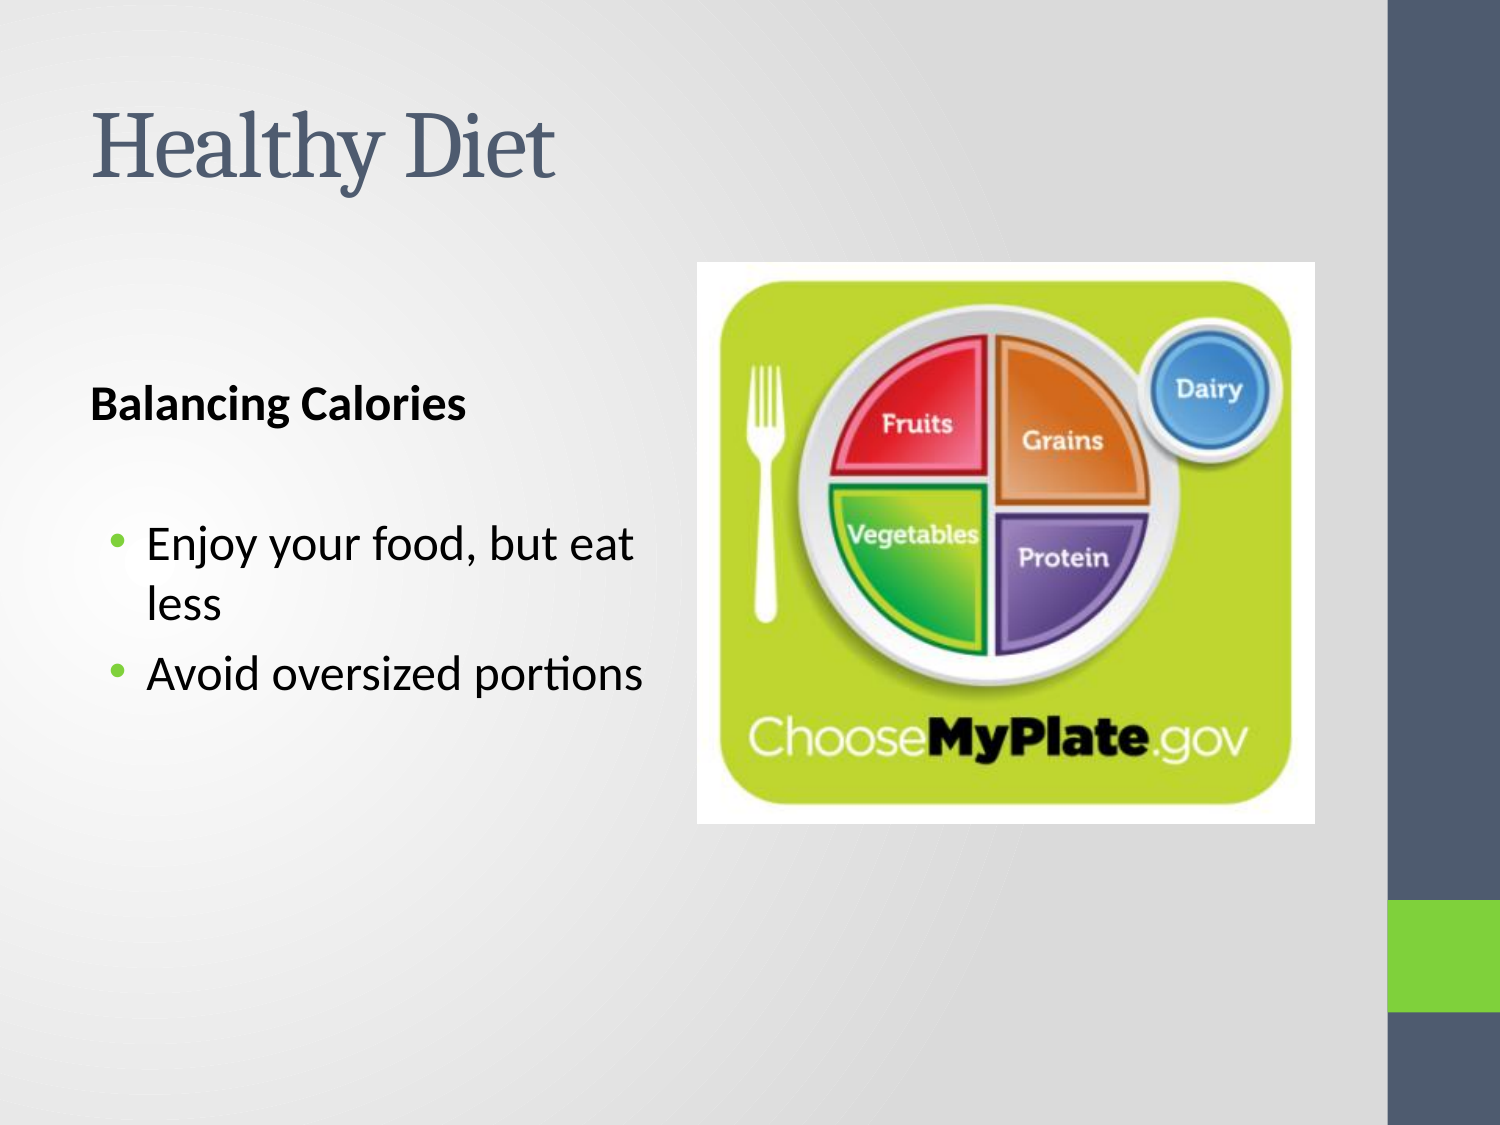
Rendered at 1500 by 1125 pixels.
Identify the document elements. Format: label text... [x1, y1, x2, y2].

list Balancing Calories Enjoy your food, but eat less Avoid oversized portions [75, 362, 704, 1063]
picture [696, 261, 1316, 825]
title Healthy Diet [75, 45, 1325, 233]
